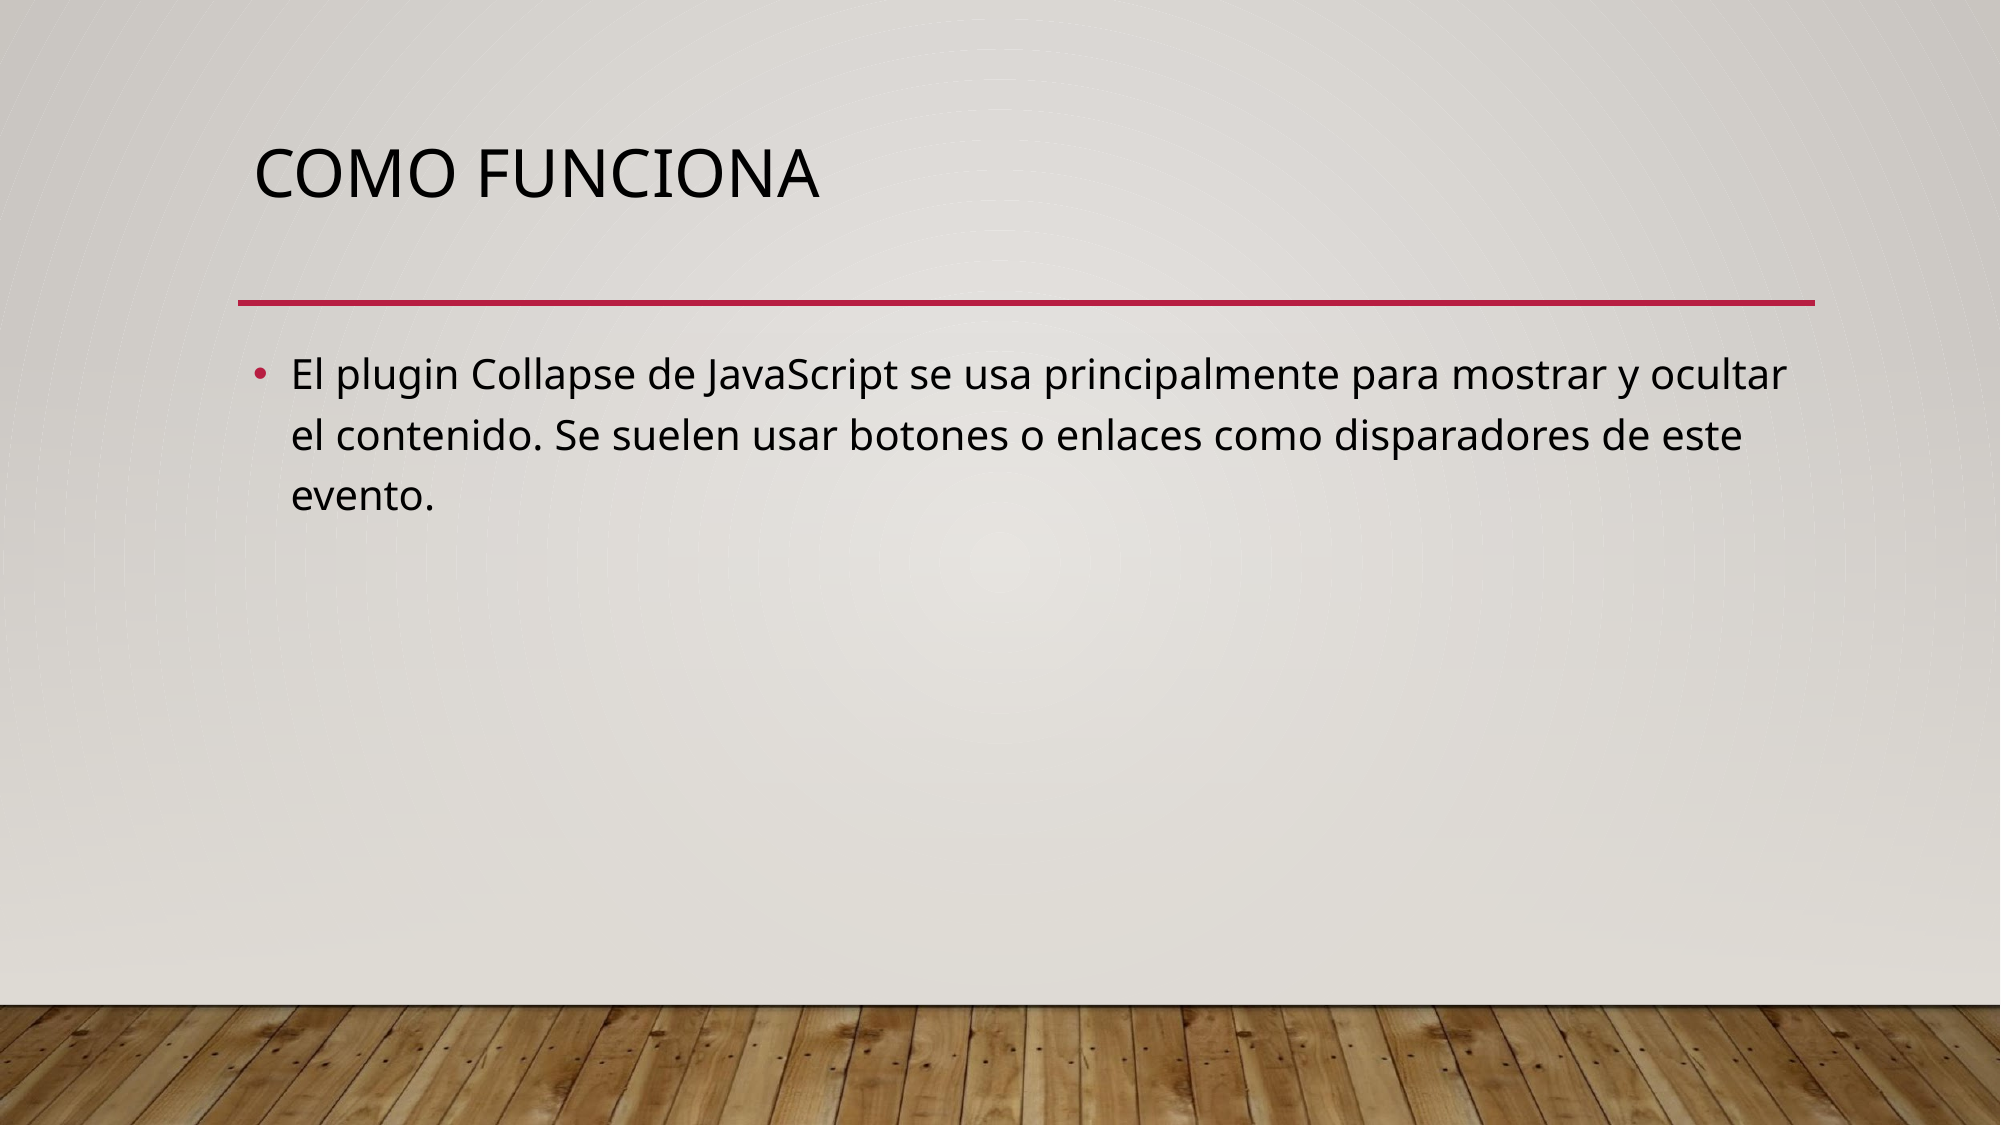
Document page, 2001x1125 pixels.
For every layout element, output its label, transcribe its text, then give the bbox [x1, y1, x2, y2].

title COMO FUNCIONA [238, 131, 1814, 305]
picture [0, 1005, 2000, 1125]
list El plugin Collapse de JavaScript se usa principalmente para mostrar y ocultar el contenido. Se suelen usar botones o enlaces como disparadores de este evento. [238, 330, 1814, 897]
